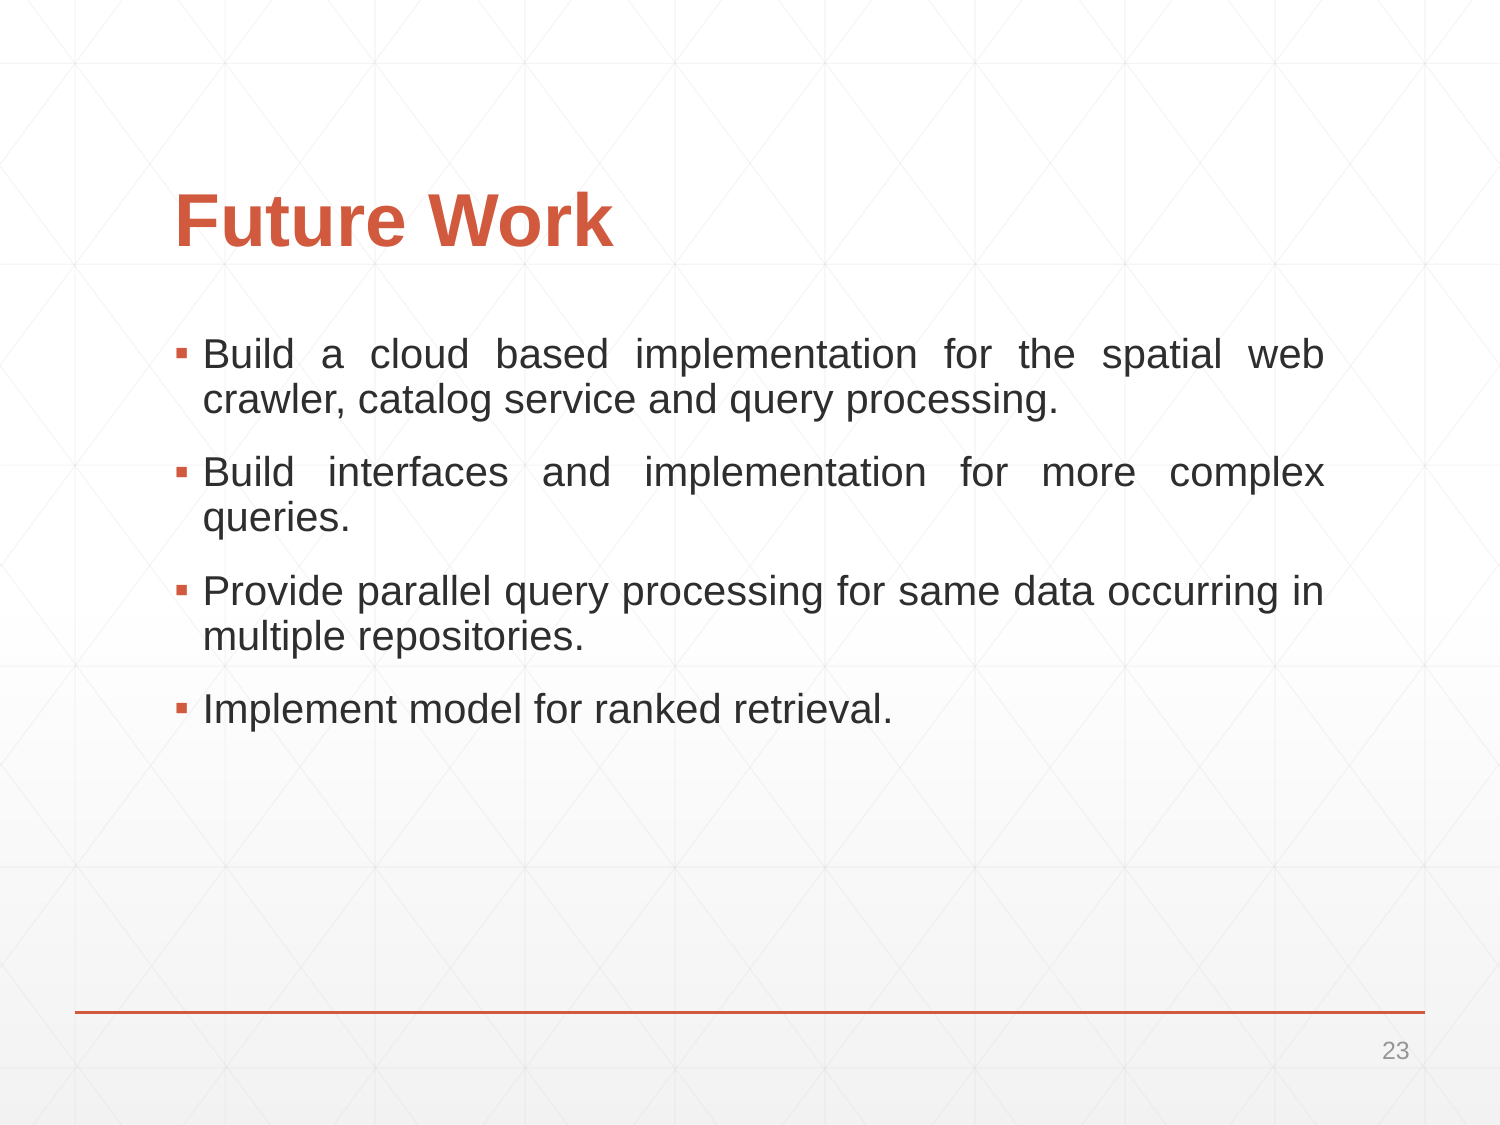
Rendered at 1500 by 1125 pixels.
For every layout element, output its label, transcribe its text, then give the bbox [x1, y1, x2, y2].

list Build a cloud based implementation for the spatial web crawler, catalog service and query processing. Build interfaces and implementation for more complex queries. Provide parallel query processing for same data occurring in multiple repositories. Implement model for ranked retrieval. [159, 324, 1341, 950]
title Future Work [159, 82, 1341, 271]
slide_number 23 [1312, 1031, 1426, 1069]
